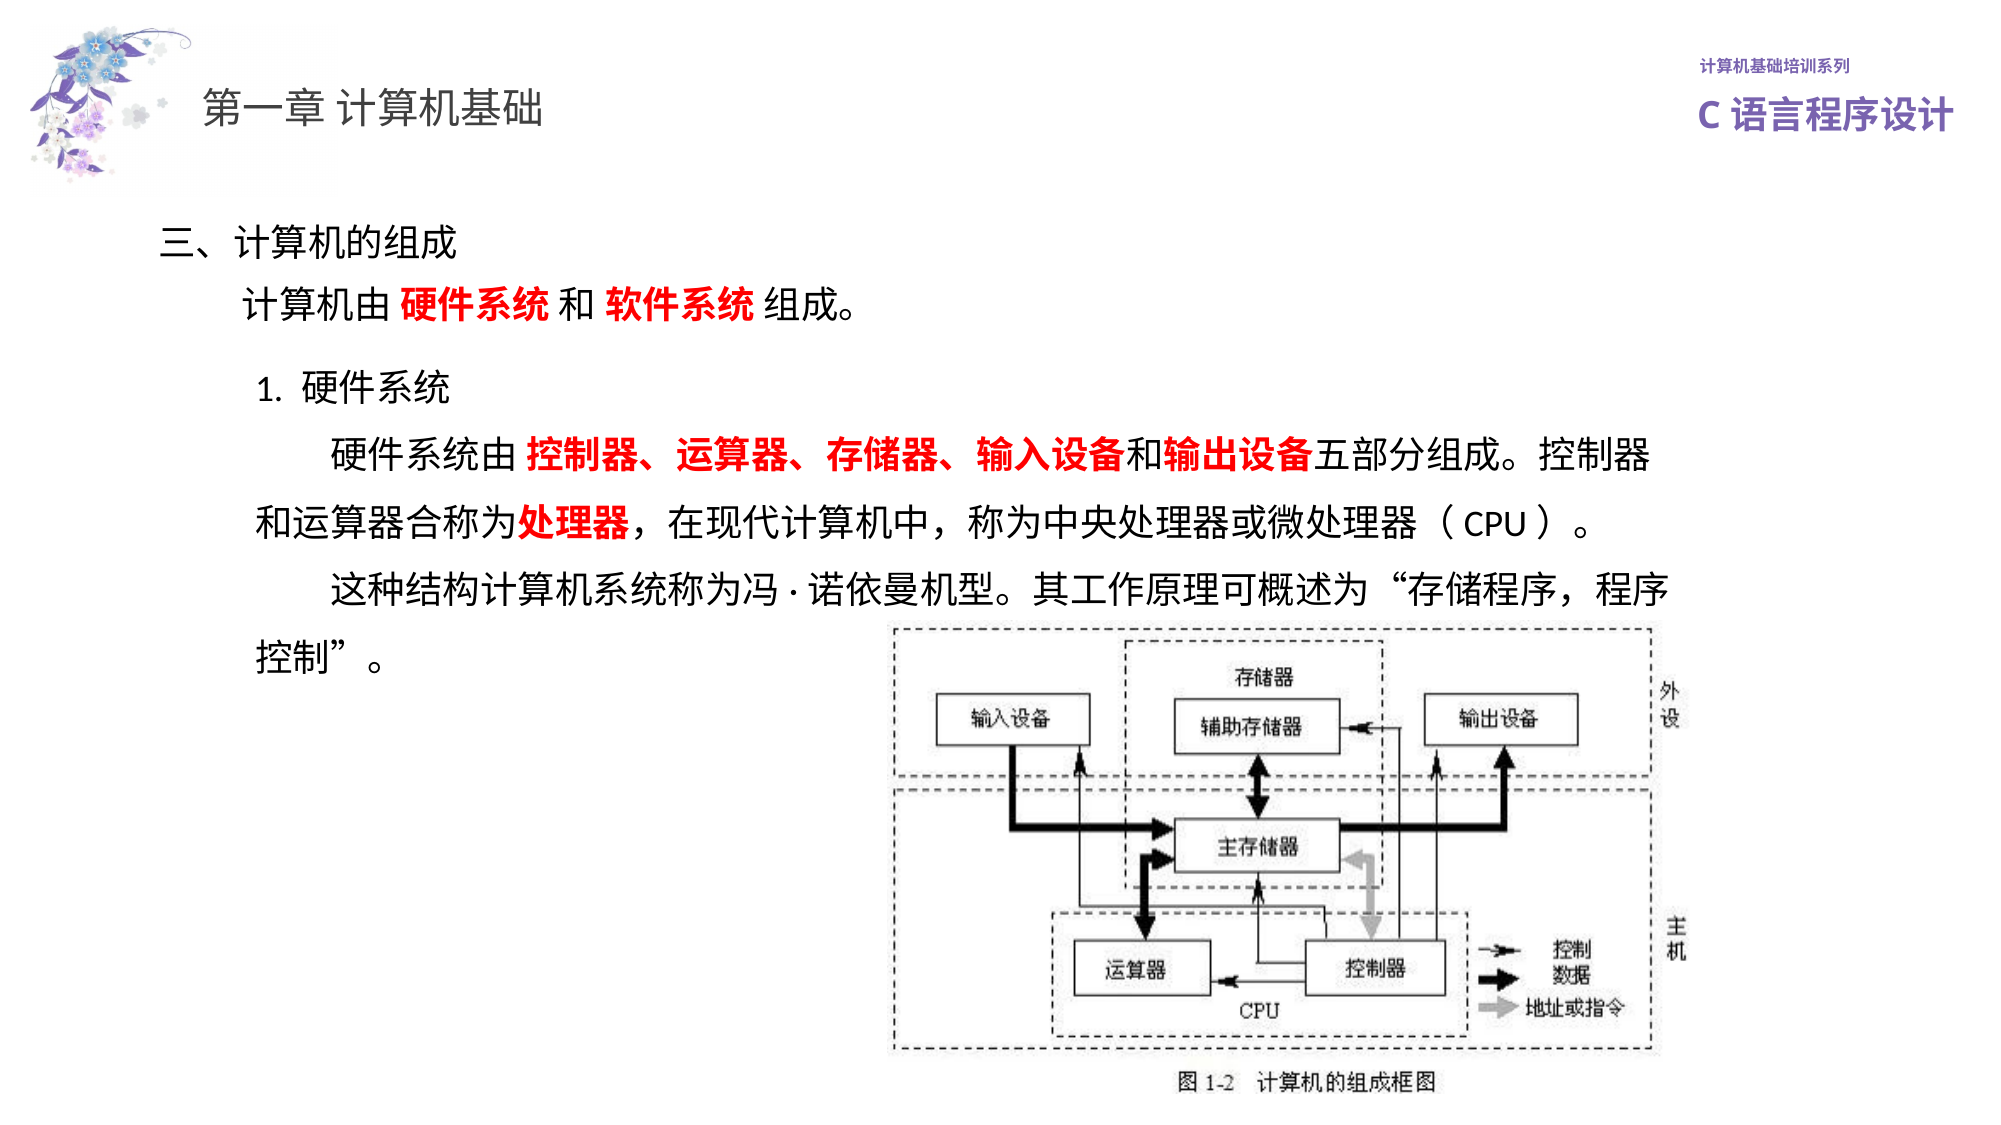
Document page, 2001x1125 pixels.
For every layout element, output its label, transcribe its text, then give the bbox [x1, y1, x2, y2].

text_box 计算机由 硬件系统 和 软件系统 组成。 [227, 273, 891, 333]
picture [887, 620, 1693, 1094]
text_box 1. 硬件系统 硬件系统由 控制器、运算器、存储器、输入设备和输出设备五部分组成。控制器和运算器合称为处理器，在现代计算机中，称为中央处理器或微处理器（CPU）。 这种结构计算机系统称为冯·诺依曼机型。其工作原理可概述为“存储程序，程序控制”。 [240, 333, 1693, 686]
text_box 三、计算机的组成 [143, 211, 473, 272]
picture [31, 25, 338, 196]
title 第一章 计算机基础 [185, 76, 756, 144]
